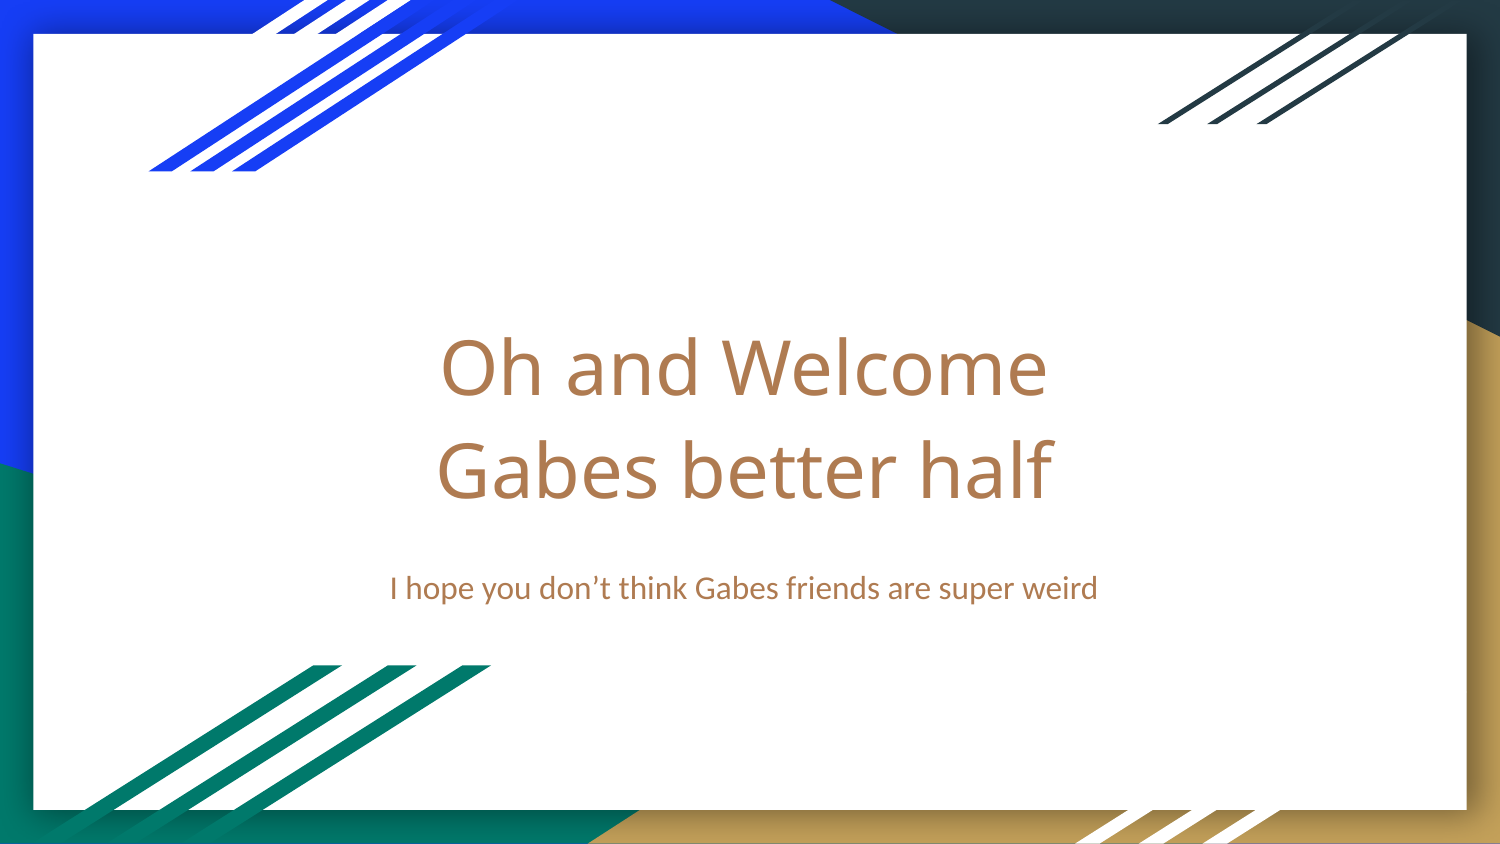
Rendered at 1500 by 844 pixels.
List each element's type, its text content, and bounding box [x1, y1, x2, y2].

subtitle I hope you don’t think Gabes friends are super weird [304, 559, 1185, 646]
title Oh and Welcome Gabes better half [304, 298, 1185, 537]
